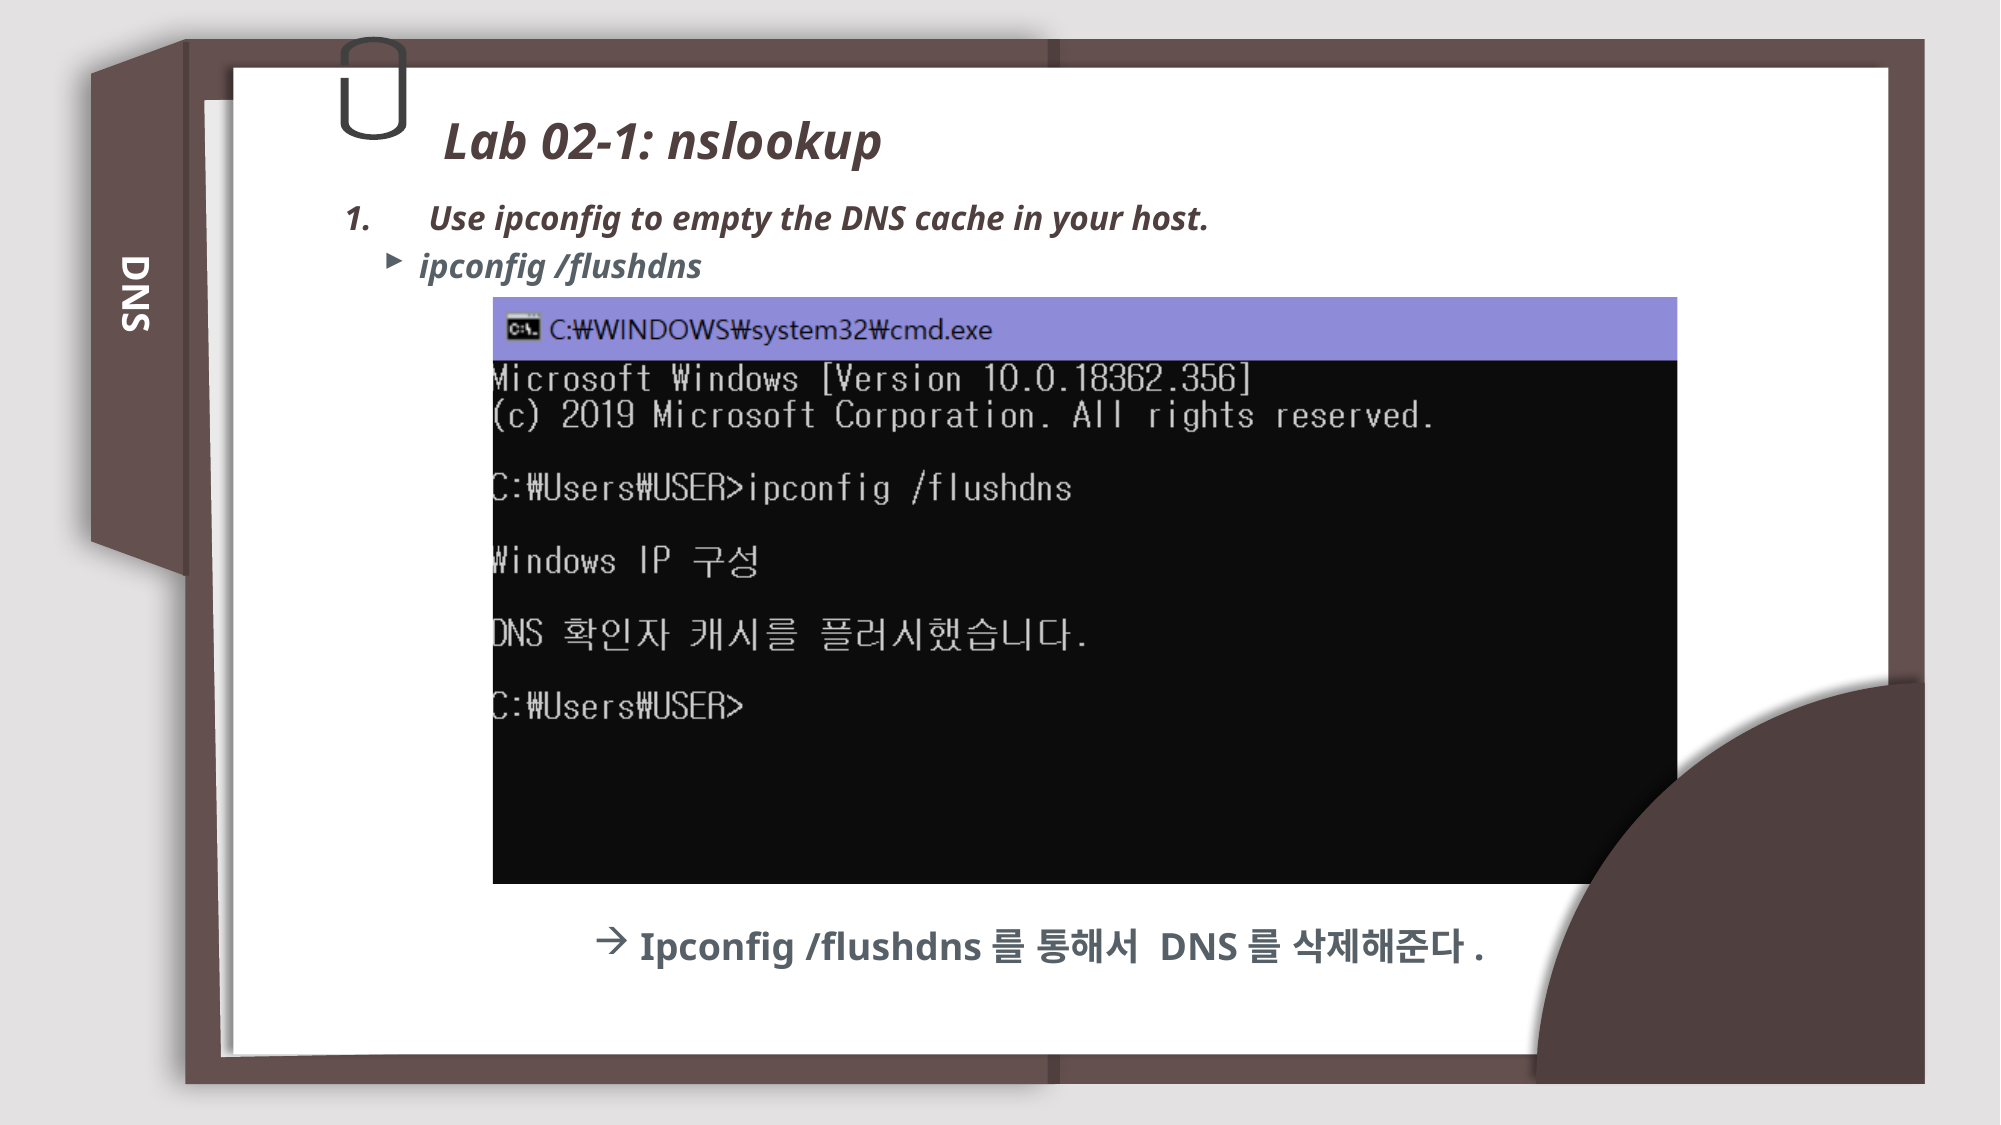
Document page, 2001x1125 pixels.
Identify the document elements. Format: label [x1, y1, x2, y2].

text_box [212, 36, 1889, 1055]
text_box [91, 39, 1925, 1084]
picture [492, 297, 1678, 884]
